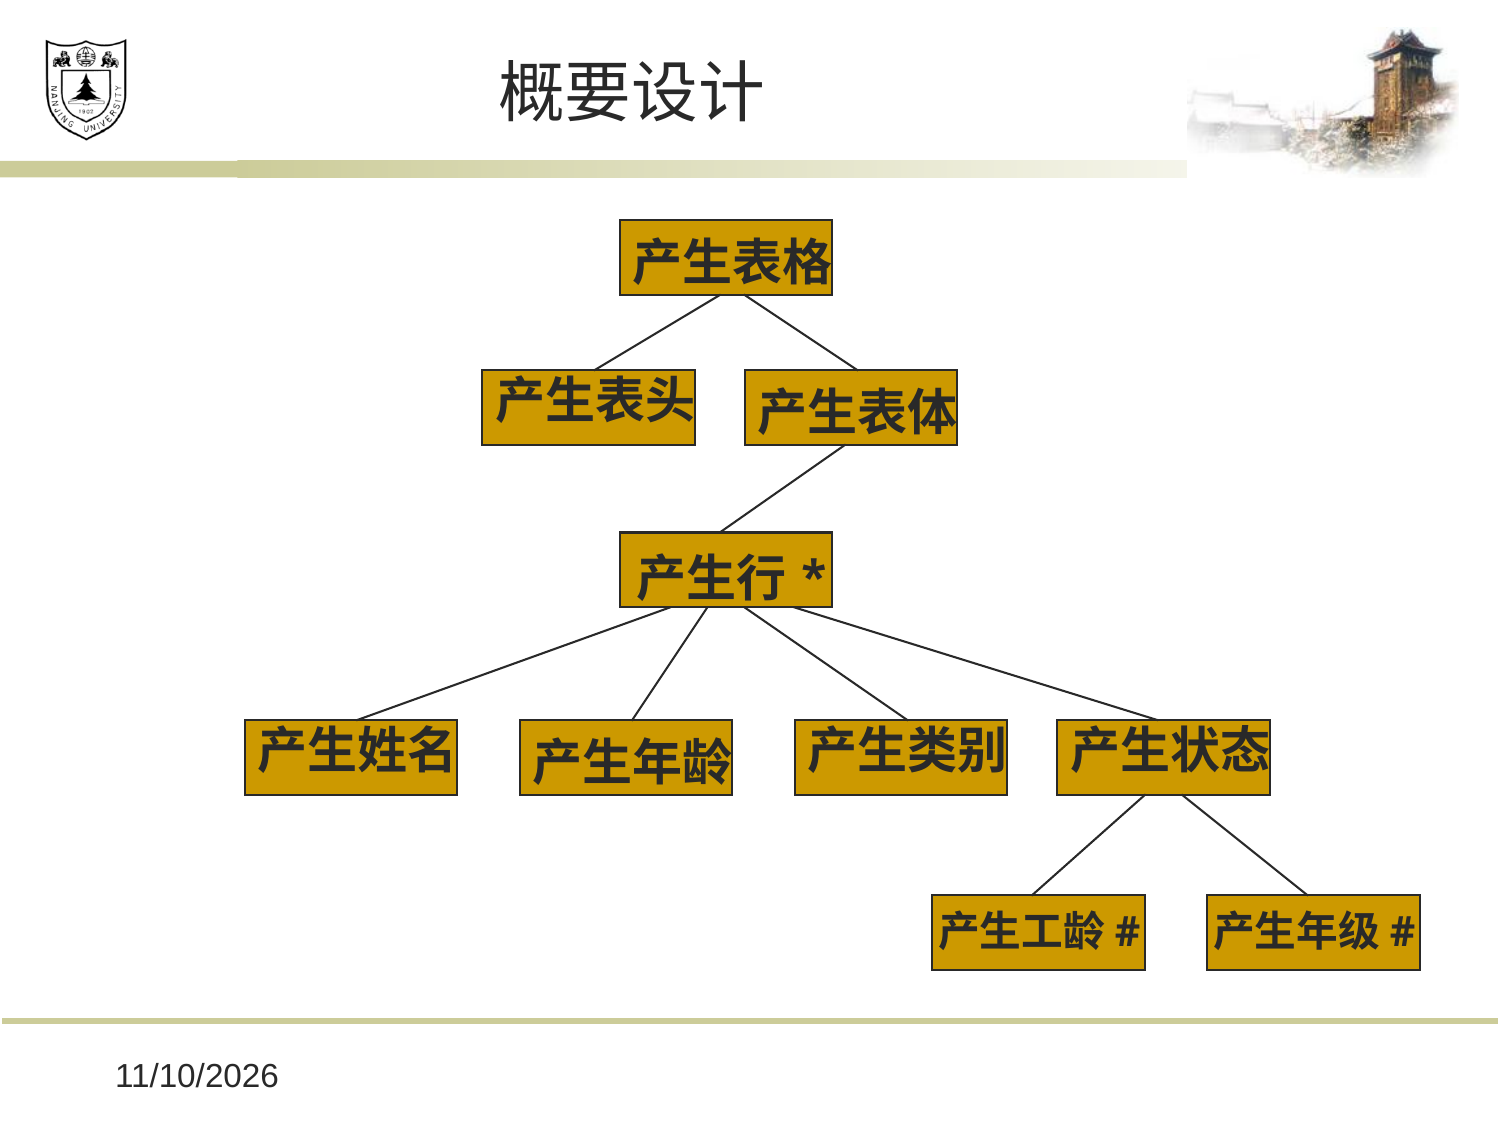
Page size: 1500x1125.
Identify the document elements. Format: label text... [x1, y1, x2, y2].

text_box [241, 219, 1424, 971]
picture [2, 1018, 1498, 1024]
picture [1187, 27, 1459, 178]
title 概要设计 [171, 42, 1093, 138]
picture [41, 36, 131, 143]
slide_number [100, 1046, 313, 1107]
